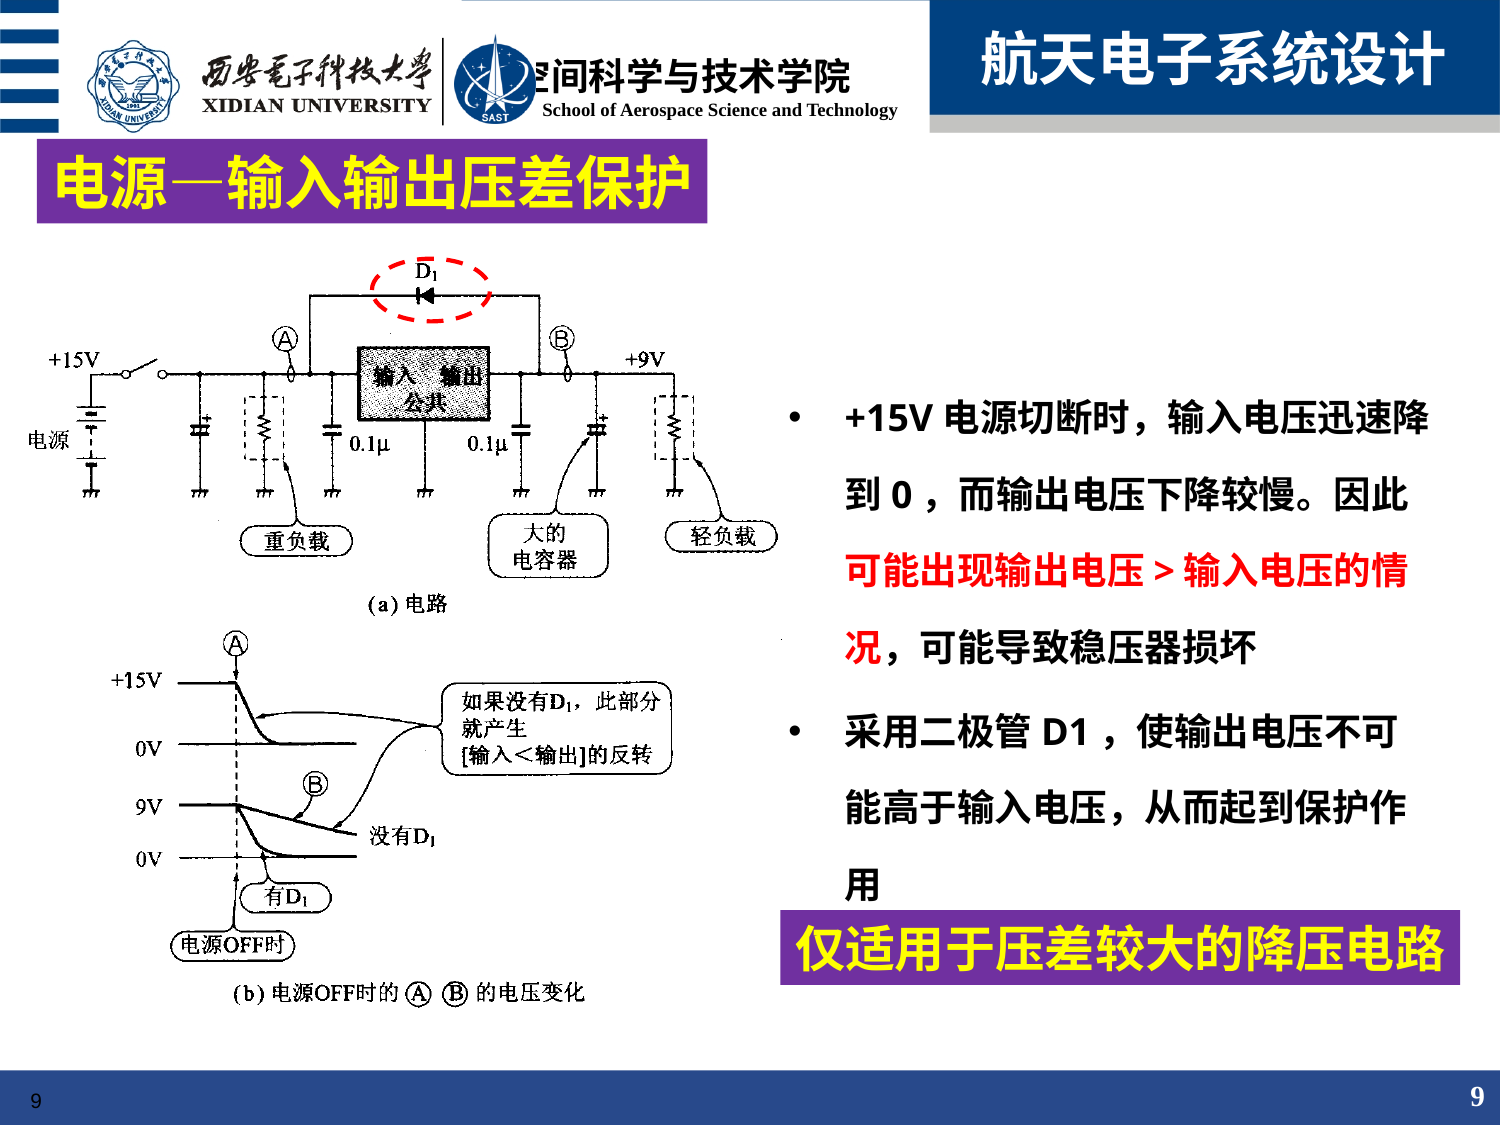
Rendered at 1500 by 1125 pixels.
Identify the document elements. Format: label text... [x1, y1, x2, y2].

text_box 电源—输入输出压差保护 [36, 138, 708, 224]
text_box 航天电子系统设计 [927, 0, 1500, 114]
picture [0, 0, 1500, 1070]
text_box +15V电源切断时，输入电压迅速降到0，而输出电压下降较慢。因此可能出现输出电压>输入电压的情况，可能导致稳压器损坏 采用二极管D1，使输出电压不可能高于输入电压，从而起到保护作用 [801, 355, 1446, 843]
text_box 仅适用于压差较大的降压电路 [801, 910, 1461, 985]
footer 9 [0, 1076, 84, 1124]
